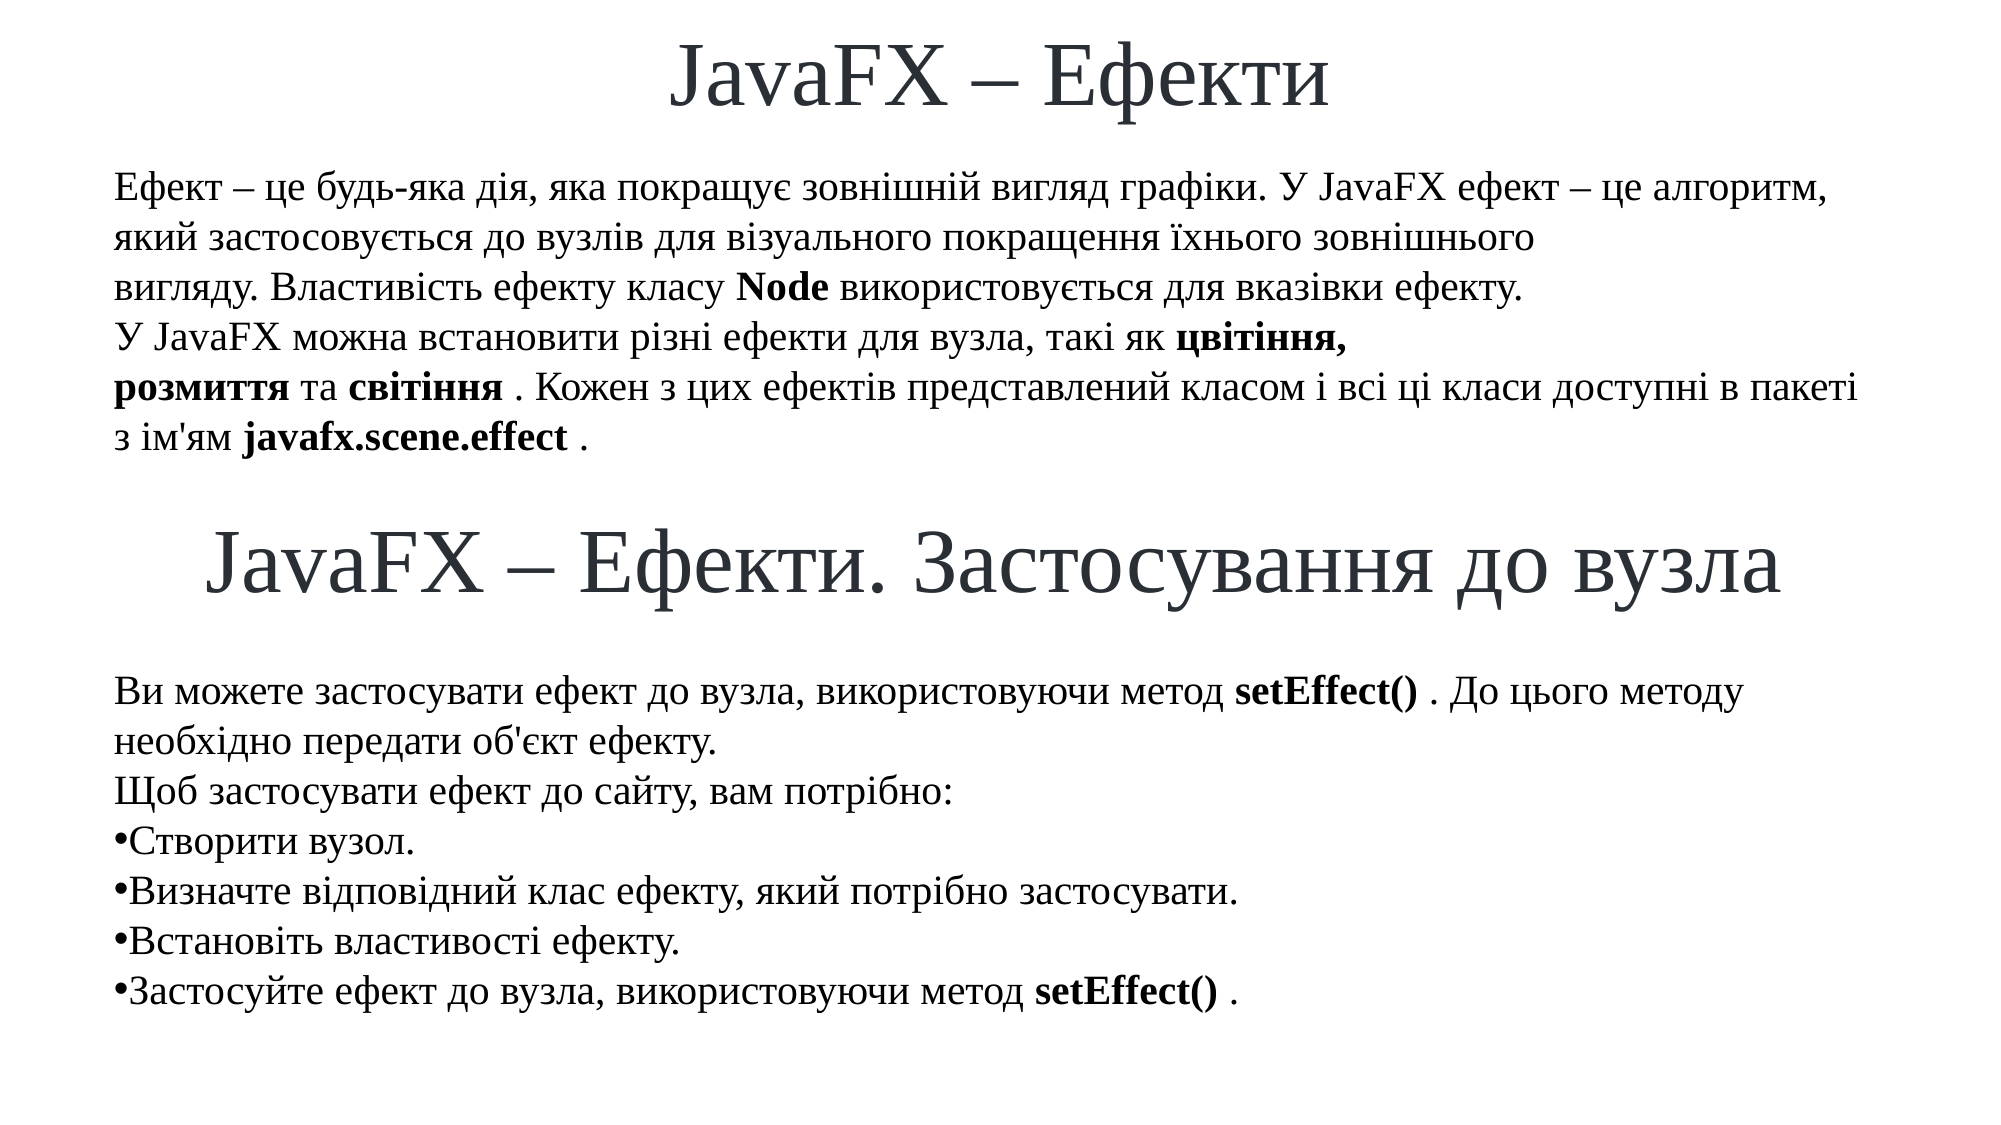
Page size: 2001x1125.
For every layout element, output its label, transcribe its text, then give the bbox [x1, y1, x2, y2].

text_box Ефект – це будь-яка дія, яка покращує зовнішній вигляд графіки. У JavaFX ефект – це алгоритм, який застосовується до вузлів для візуального покращення їхнього зовнішнього вигляду. Властивість ефекту класу Node використовується для вказівки ефекту. У JavaFX можна встановити різні ефекти для вузла, такі як цвітіння, розмиття та світіння . Кожен з цих ефектів представлений класом і всі ці класи доступні в пакеті з ім'ям javafx.scene.effect . [99, 151, 1890, 467]
text_box JavaFX – Ефекти. Застосування до вузла [0, 486, 1995, 639]
text_box Ви можете застосувати ефект до вузла, використовуючи метод setEffect() . До цього методу необхідно передати об'єкт ефекту. Щоб застосувати ефект до сайту, вам потрібно: Створити вузол. Визначте відповідний клас ефекту, який потрібно застосувати. Встановіть властивості ефекту. Застосуйте ефект до вузла, використовуючи метод setEffect() . [99, 655, 1890, 1021]
title JavaFX – Ефекти [0, 0, 2000, 152]
